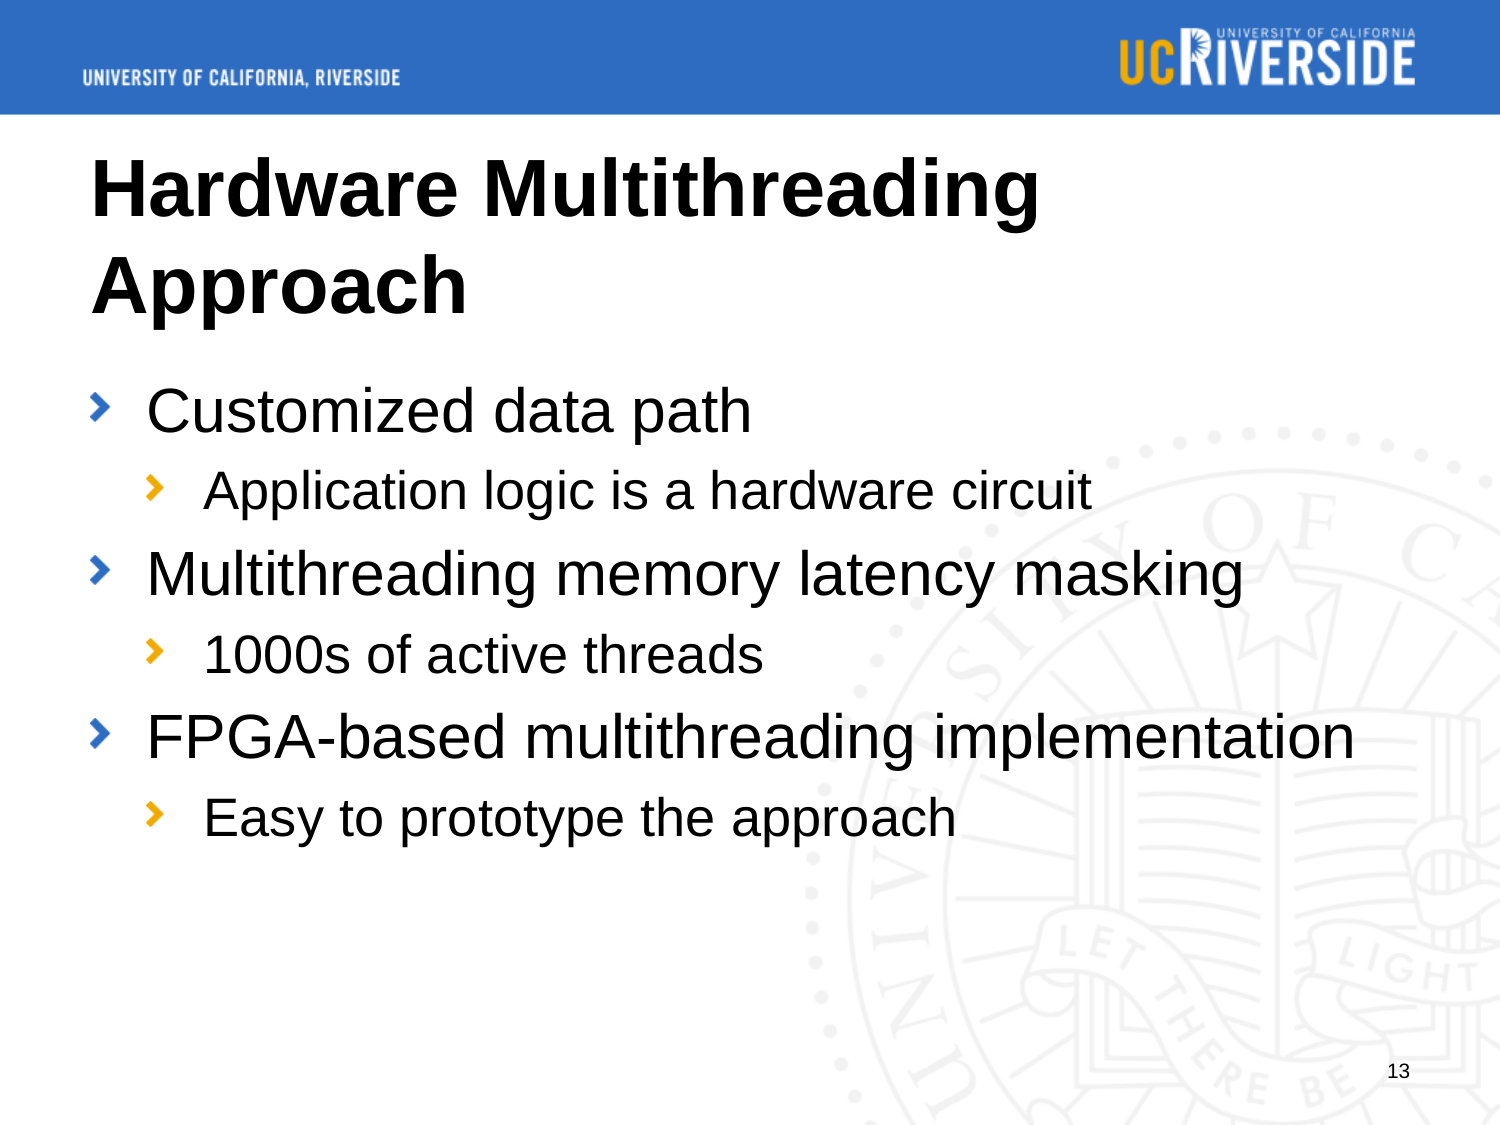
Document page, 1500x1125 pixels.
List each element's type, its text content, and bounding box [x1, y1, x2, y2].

list Customized data path Application logic is a hardware circuit Multithreading memory latency masking 1000s of active threads FPGA-based multithreading implementation Easy to prototype the approach [75, 362, 1425, 1025]
slide_number 13 [1074, 1050, 1425, 1100]
picture [0, 0, 1500, 1125]
title Hardware Multithreading Approach [75, 212, 1425, 338]
